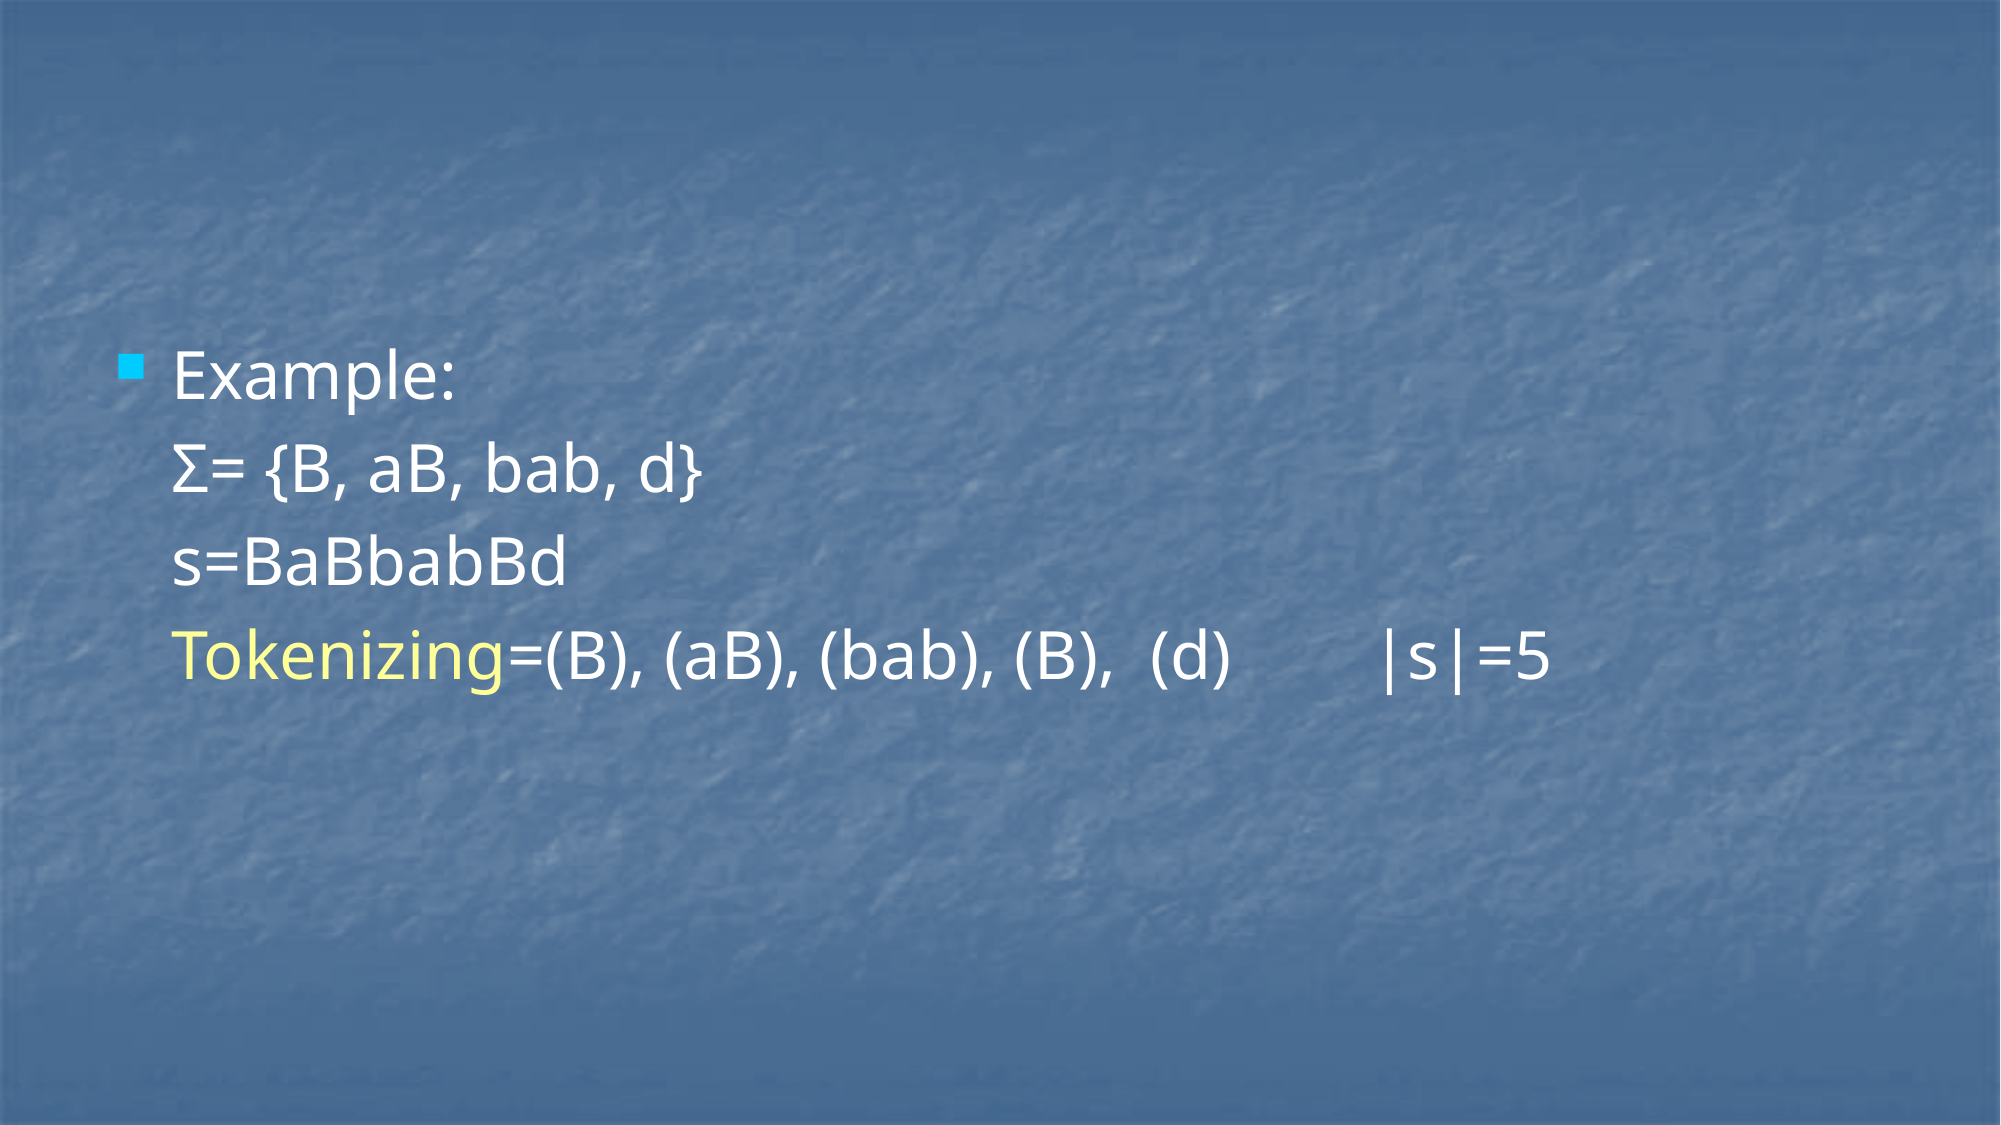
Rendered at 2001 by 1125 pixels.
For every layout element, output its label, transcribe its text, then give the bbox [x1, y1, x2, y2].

list Example: Σ= {B, aB, bab, d} s=BaBbabBd Tokenizing=(B), (aB), (bab), (B), (d) |s|=5 [99, 324, 1901, 1001]
